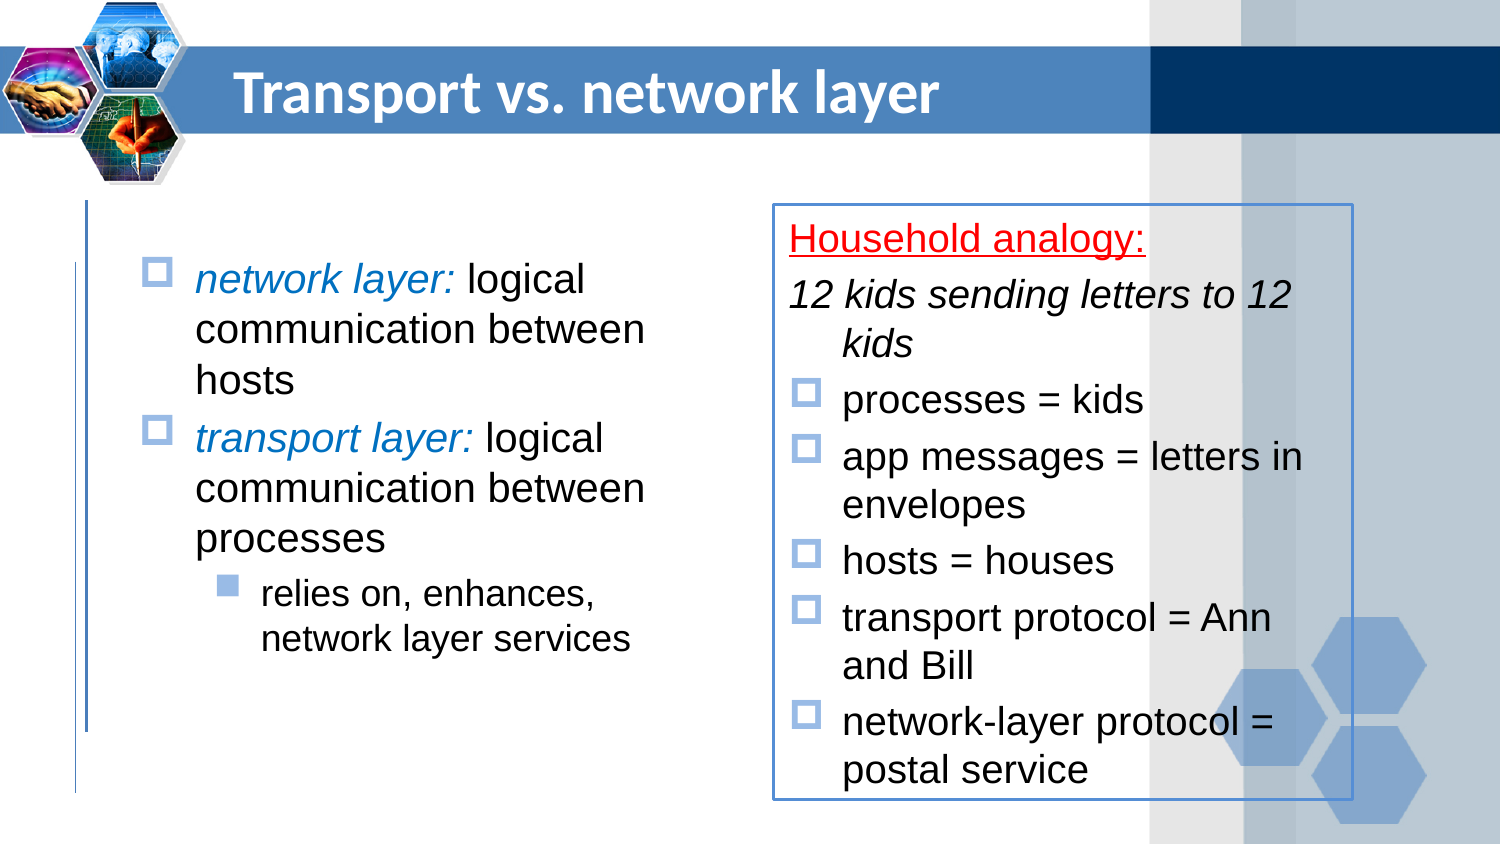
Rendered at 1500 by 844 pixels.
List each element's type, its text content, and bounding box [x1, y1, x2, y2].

list Household analogy: 12 kids sending letters to 12 kids processes = kids app messages = letters in envelopes hosts = houses transport protocol = Ann and Bill network-layer protocol = postal service [773, 204, 1353, 800]
list network layer: logical communication between hosts transport layer: logical communication between processes relies on, enhances, network layer services [123, 244, 680, 777]
picture [0, 0, 1500, 844]
list Transport vs. network layer [218, 43, 1188, 115]
